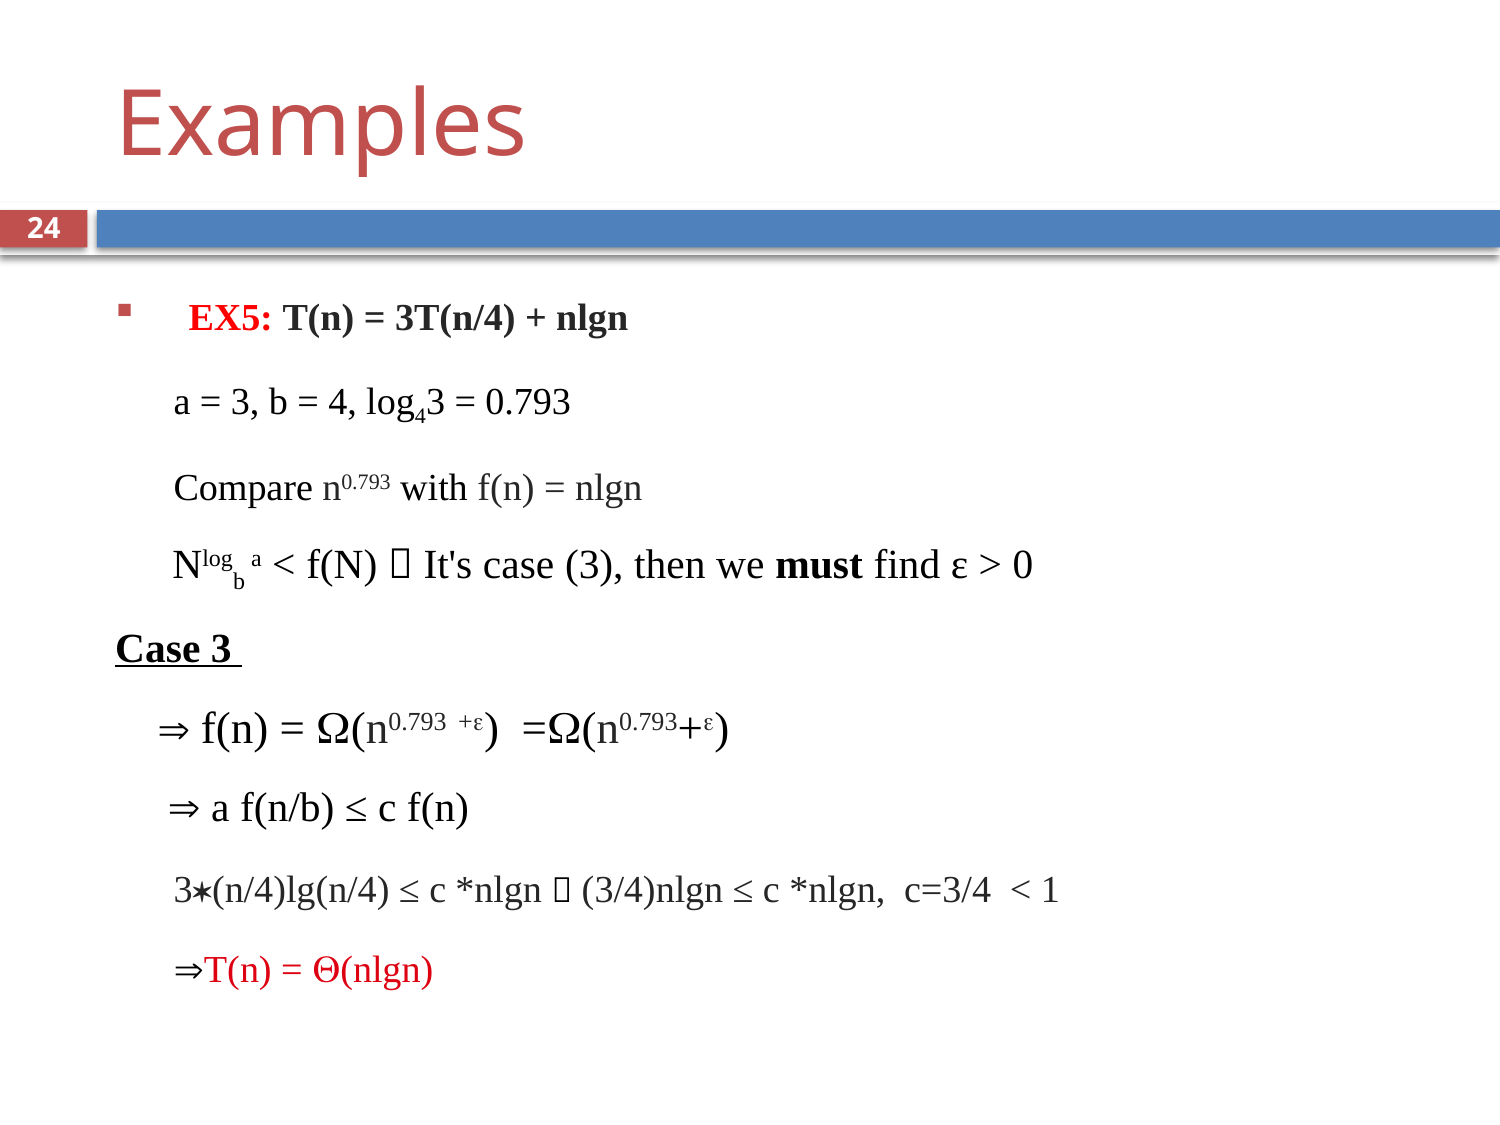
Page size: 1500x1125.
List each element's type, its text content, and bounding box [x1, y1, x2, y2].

title Examples [100, 37, 1438, 200]
slide_number 24 [0, 208, 88, 249]
